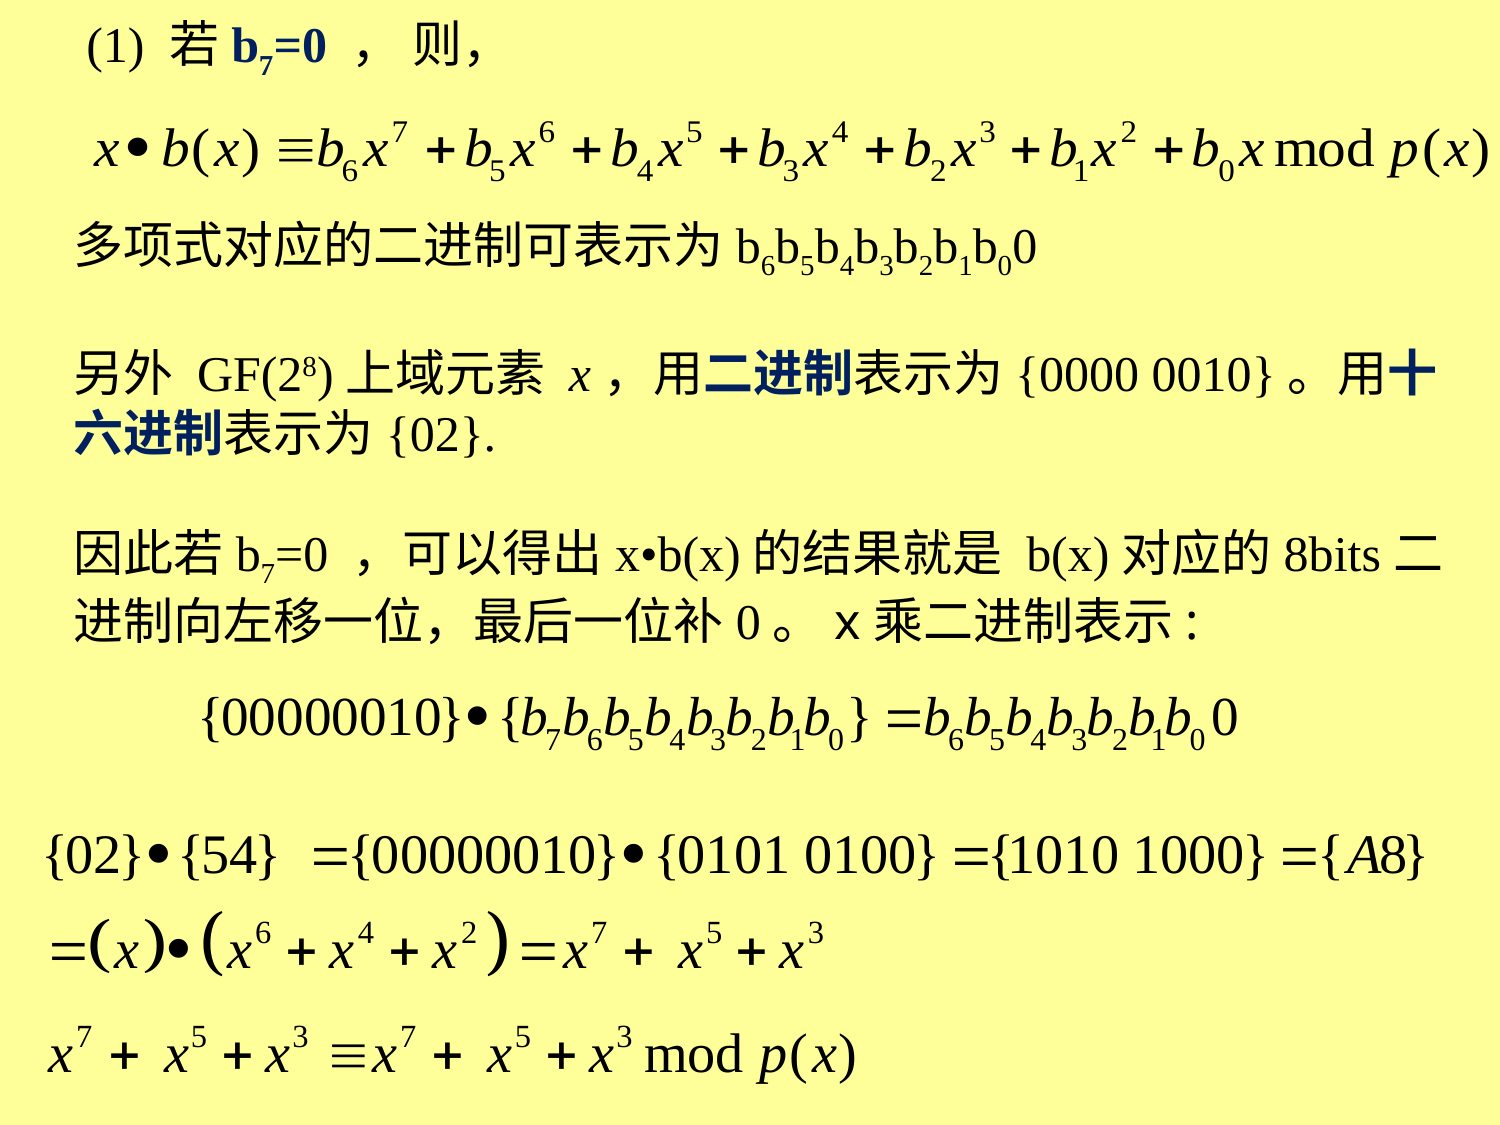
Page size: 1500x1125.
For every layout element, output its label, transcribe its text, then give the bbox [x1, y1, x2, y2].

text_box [193, 680, 1249, 764]
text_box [82, 107, 1500, 195]
text_box (1) 若b7=0 ， 则， [58, 5, 1311, 89]
text_box 多项式对应的二进制可表示为b6b5b4b3b2b1b00 另外 GF(28)上域元素 x，用二进制表示为{0000 0010}。用十六进制表示为{02}. 因此若b7=0 ，可以得出x•b(x)的结果就是 b(x)对应的8bits二进制向左移一位，最后一位补0。x乘二进制表示: [58, 205, 1471, 658]
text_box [37, 823, 1436, 1095]
